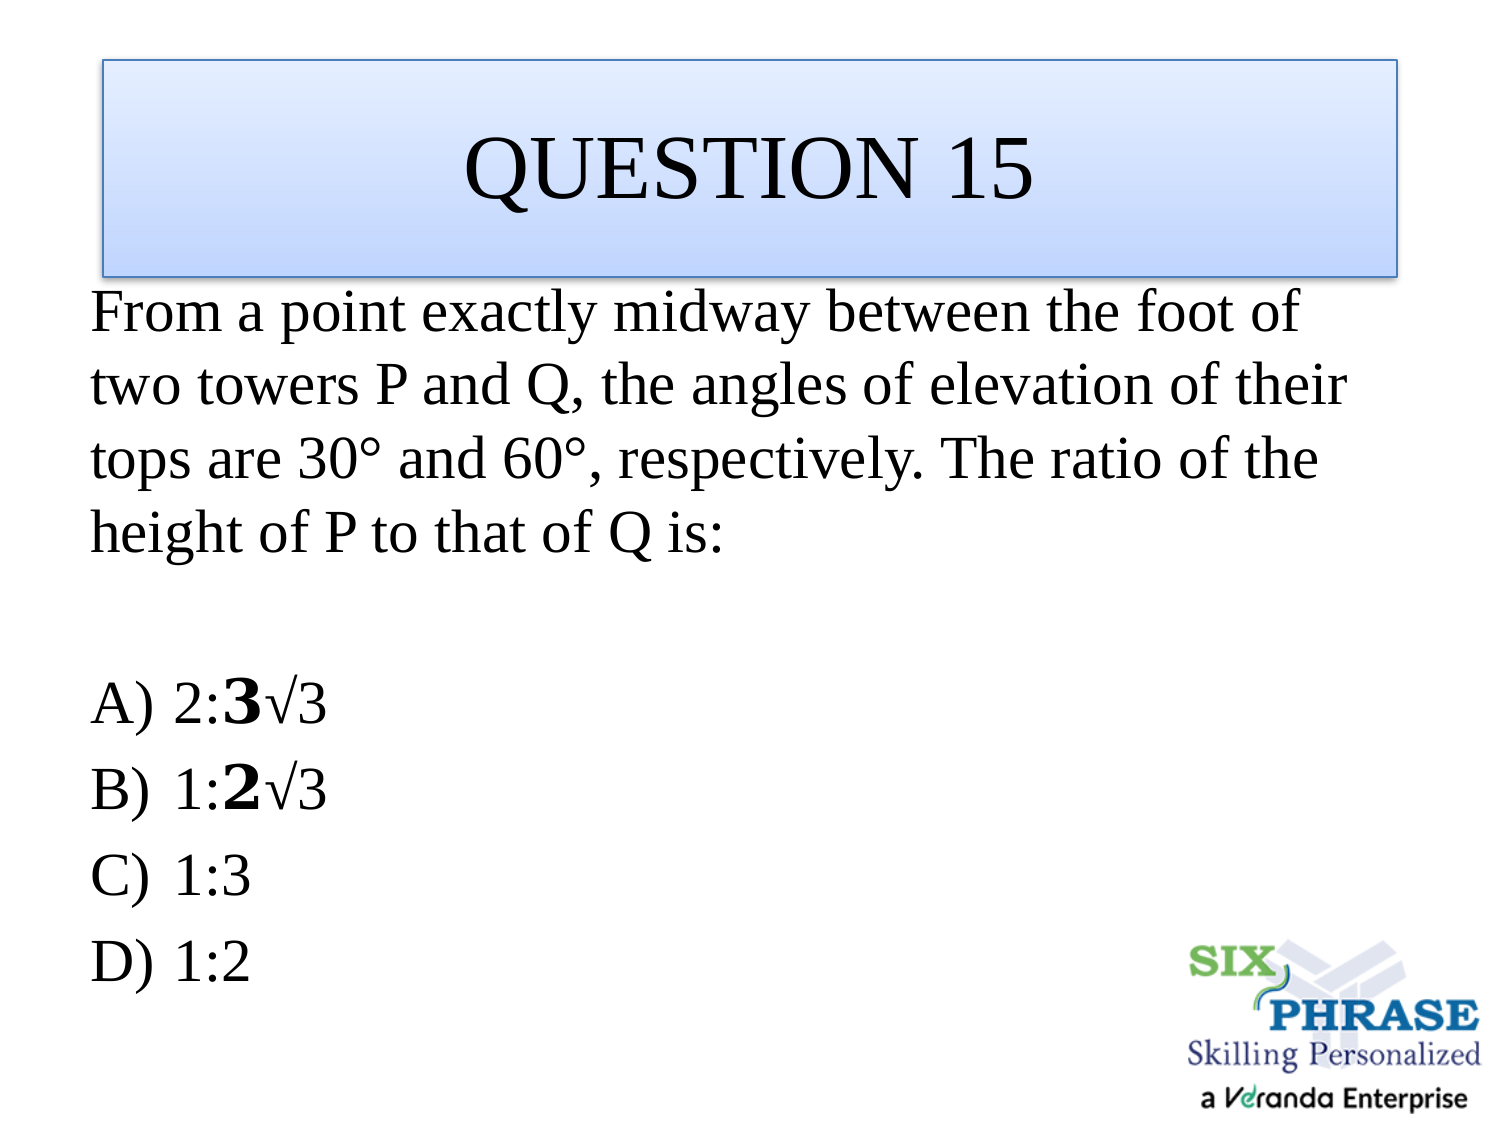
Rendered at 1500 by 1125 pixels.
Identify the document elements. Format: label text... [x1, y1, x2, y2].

title QUESTION 15 [102, 59, 1398, 278]
picture [1171, 924, 1500, 1125]
list From a point exactly midway between the foot of two towers P and Q, the angles of elevation of their tops are 30° and 60°, respectively. The ratio of the height of P to that of Q is: 2:𝟑√3 1:𝟐√3 1:3 1:2 [75, 262, 1425, 1005]
